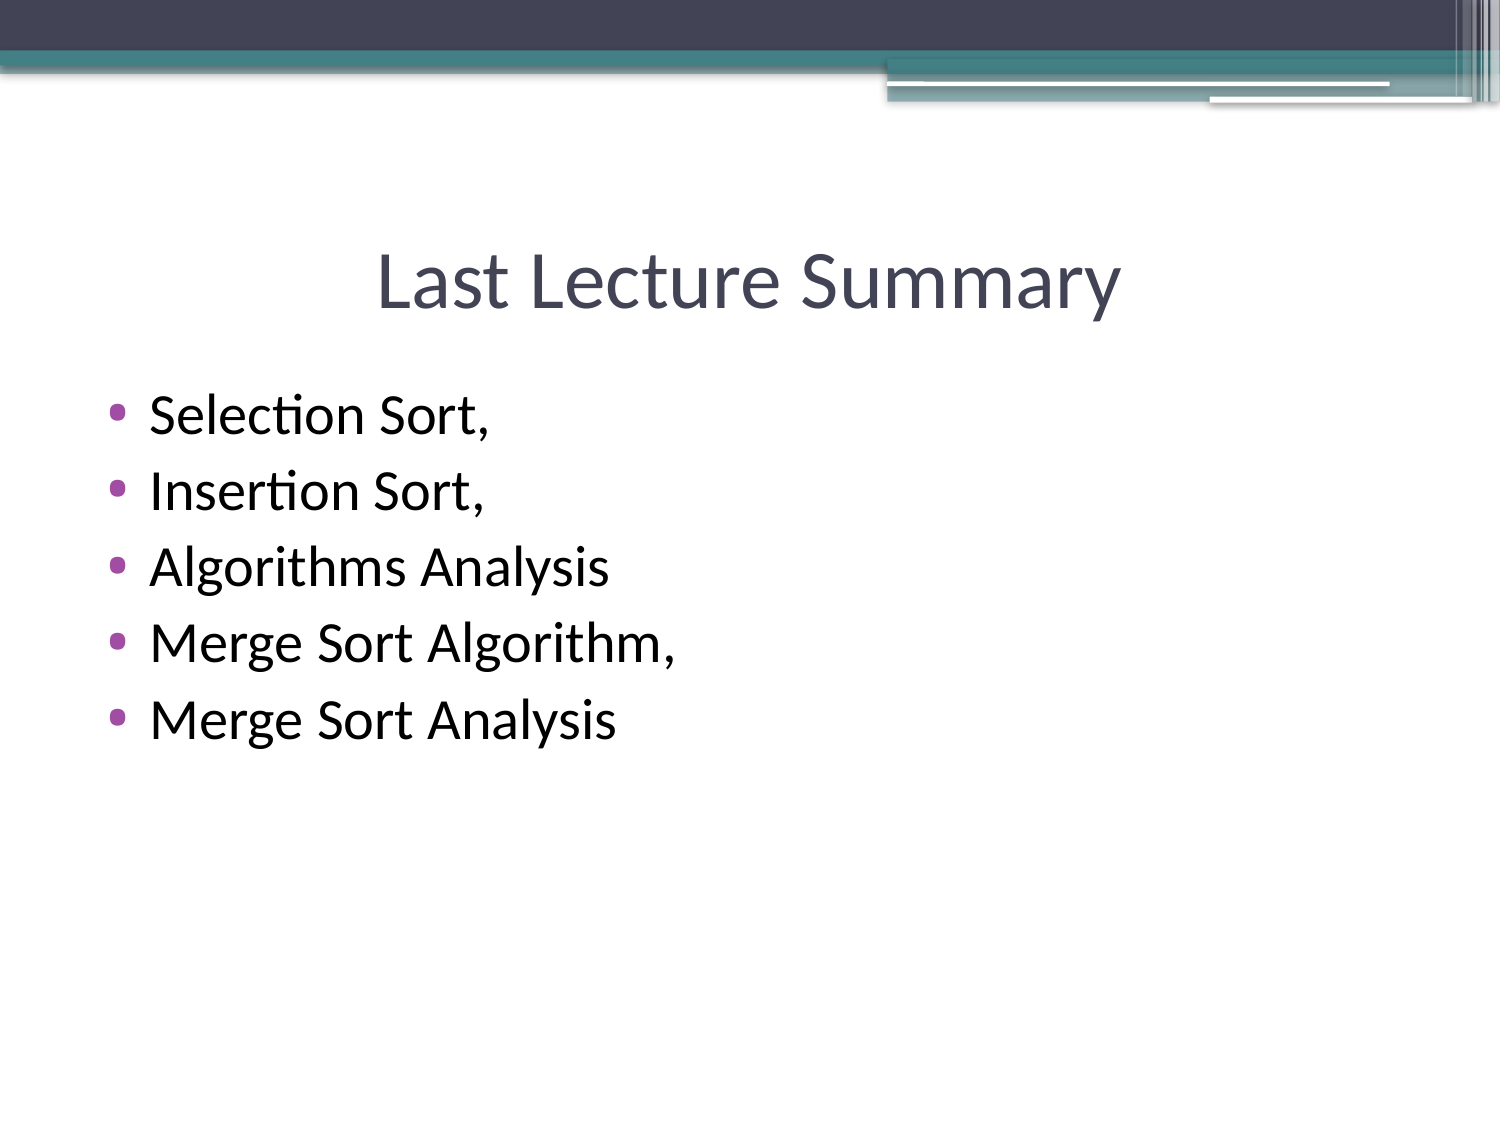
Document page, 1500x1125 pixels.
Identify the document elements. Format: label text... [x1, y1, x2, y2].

title Last Lecture Summary [75, 187, 1425, 363]
list Selection Sort, Insertion Sort, Algorithms Analysis Merge Sort Algorithm, Merge Sort Analysis [75, 368, 1425, 1079]
